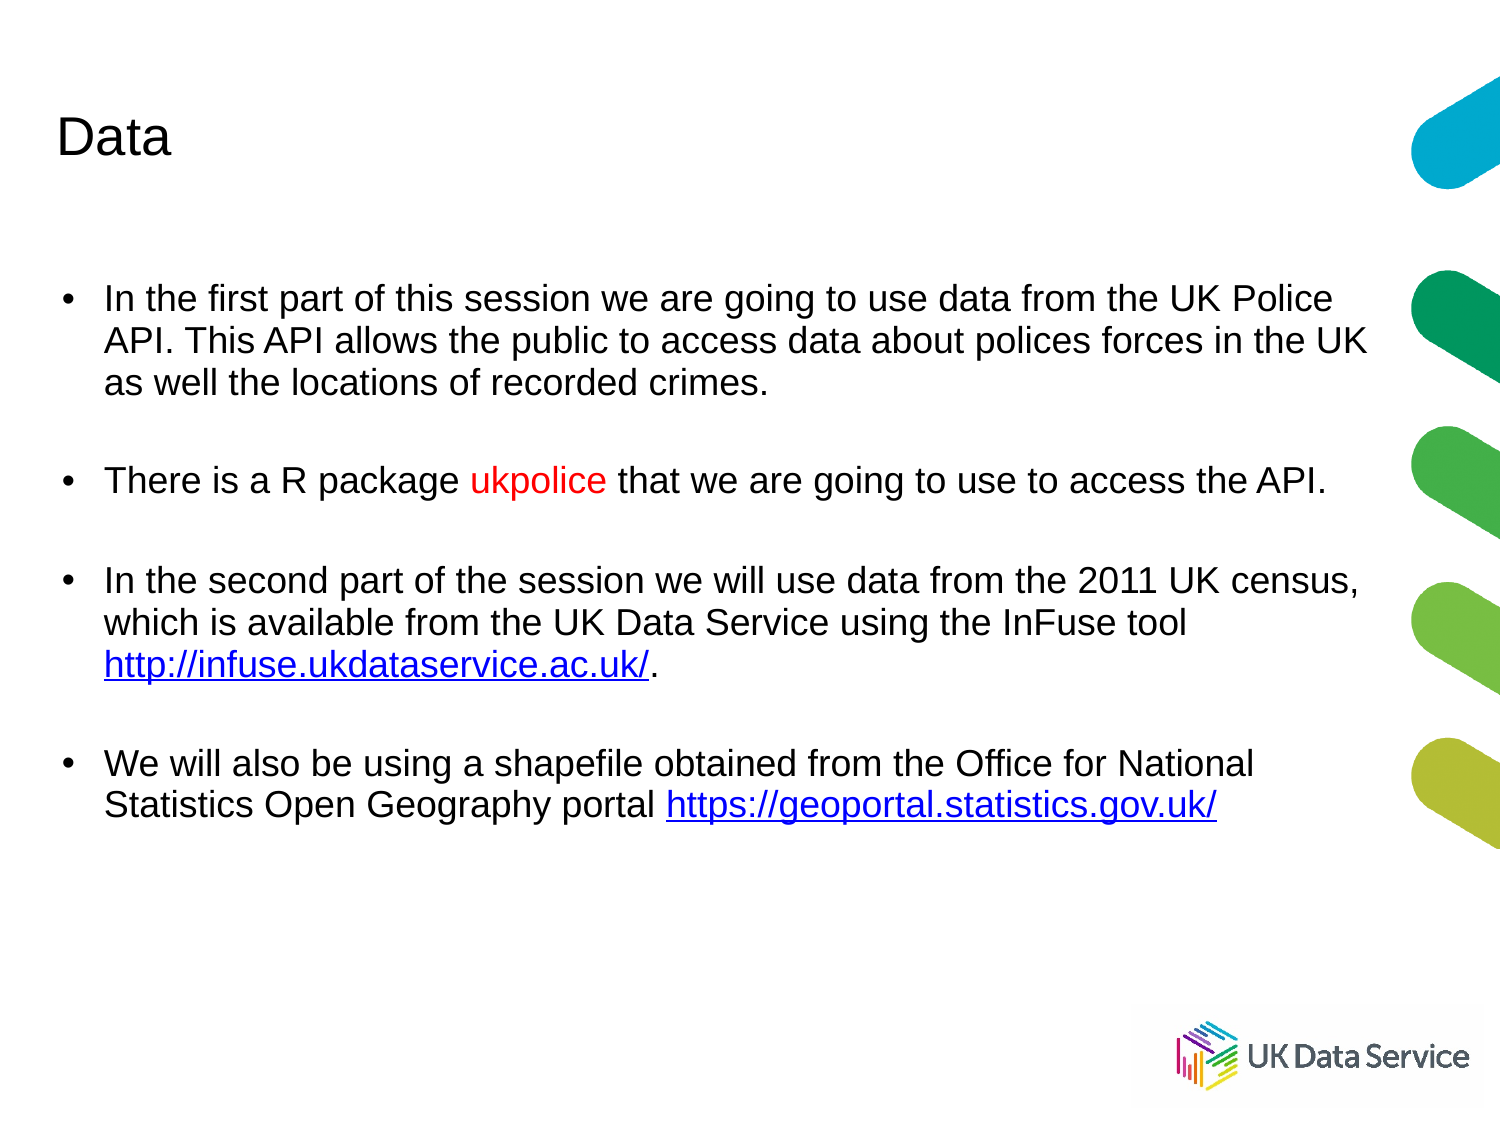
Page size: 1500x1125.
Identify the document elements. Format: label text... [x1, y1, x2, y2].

title Data [41, 42, 1392, 231]
picture [1411, 0, 1500, 849]
list In the first part of this session we are going to use data from the UK Police API. This API allows the public to access data about polices forces in the UK as well the locations of recorded crimes. There is a R package ukpolice that we are going to use to access the API. In the second part of the session we will use data from the 2011 UK census, which is available from the UK Data Service using the InFuse tool http://infuse.ukdataservice.ac.uk/. We will also be using a shapefile obtained from the Office for National Statistics Open Geography portal https://geoportal.statistics.gov.uk/ [46, 269, 1397, 1113]
picture [1397, 1004, 1484, 1108]
